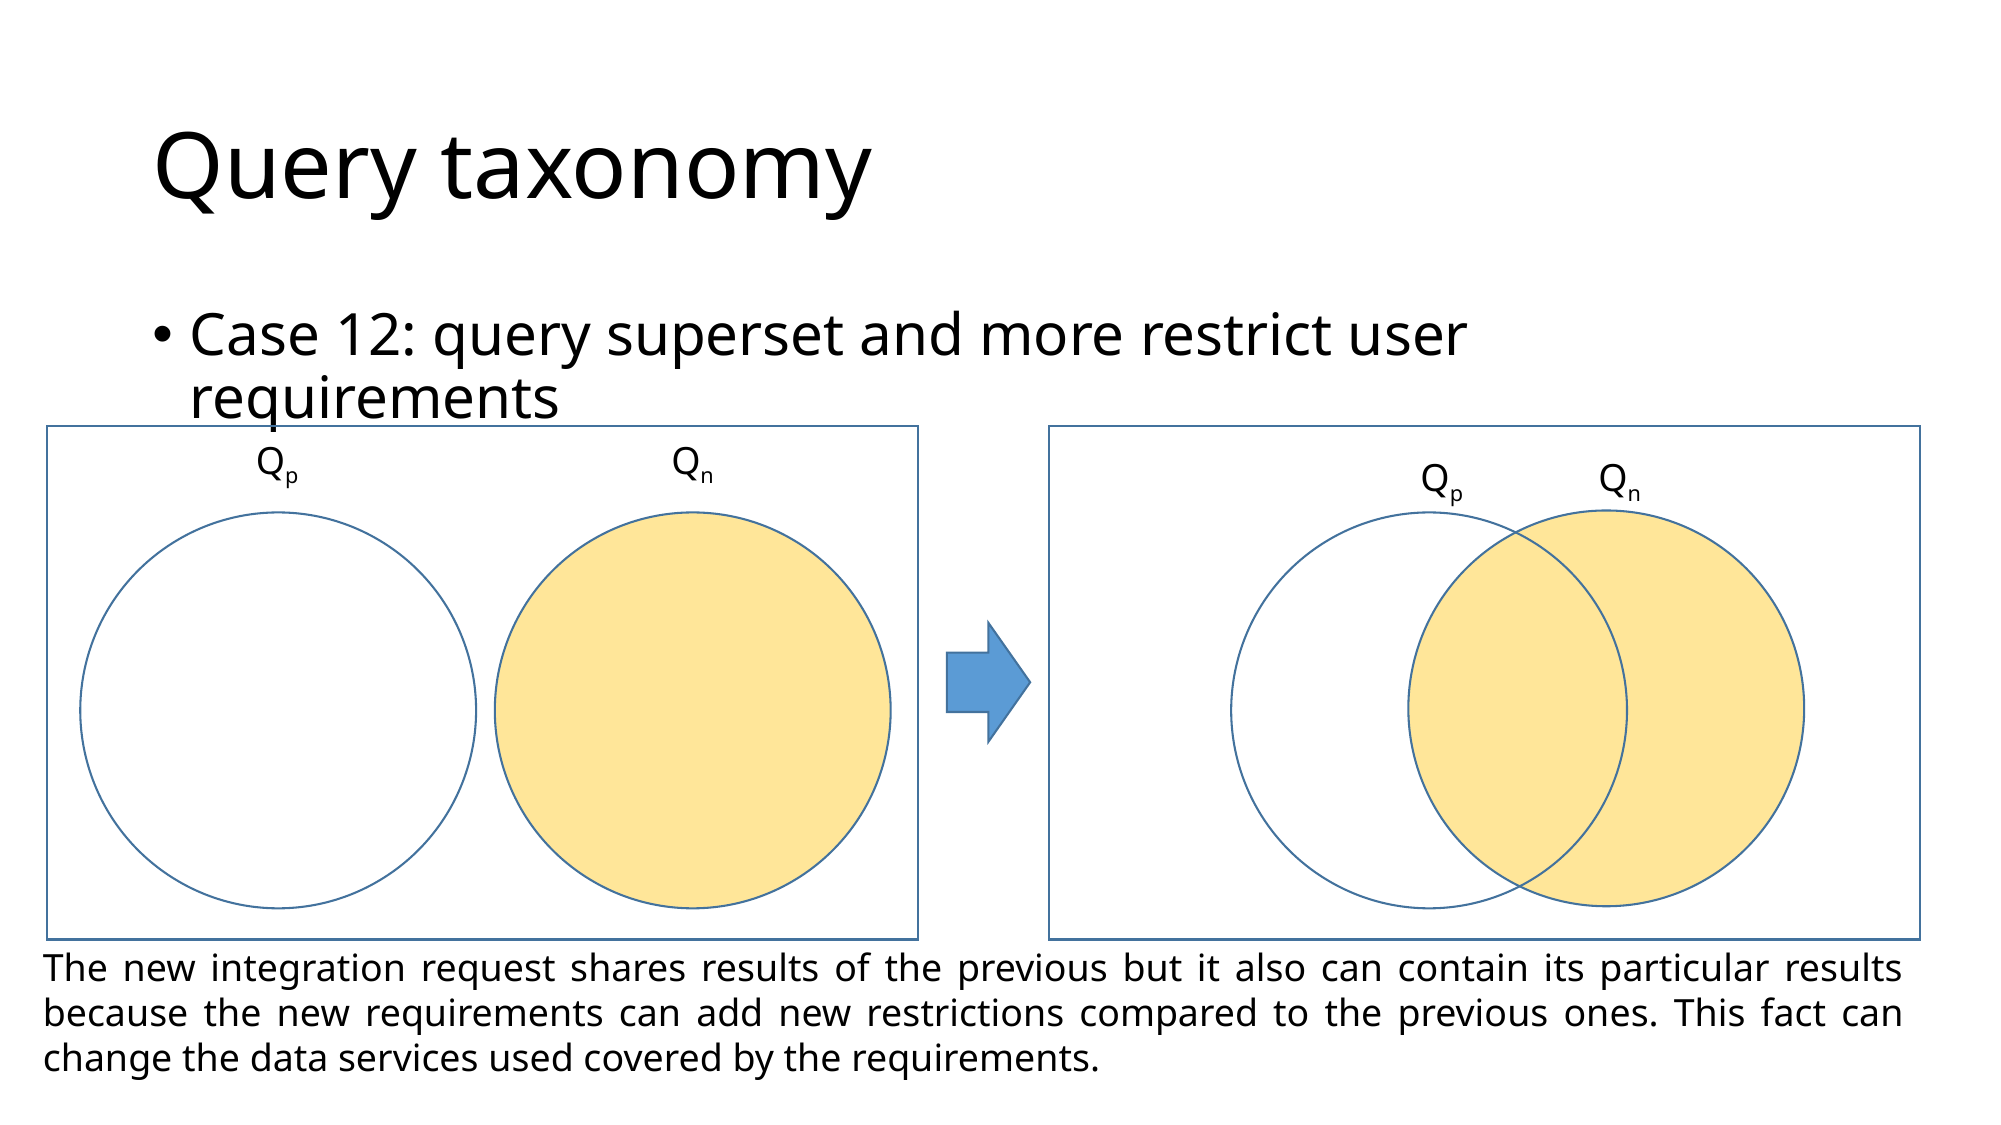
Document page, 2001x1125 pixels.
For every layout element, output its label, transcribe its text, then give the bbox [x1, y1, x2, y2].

text_box [945, 619, 1032, 745]
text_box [46, 425, 918, 940]
text_box Qn [1583, 446, 1657, 513]
title Query taxonomy [137, 59, 1863, 278]
text_box The new integration request shares results of the previous but it also can contain its particular results because the new requirements can add new restrictions compared to the previous ones. This fact can change the data services used covered by the requirements. [28, 936, 1920, 1087]
list Case 12: query superset and more restrict user requirements [137, 297, 1863, 936]
text_box [1048, 425, 1921, 941]
text_box Qp [1405, 446, 1479, 513]
